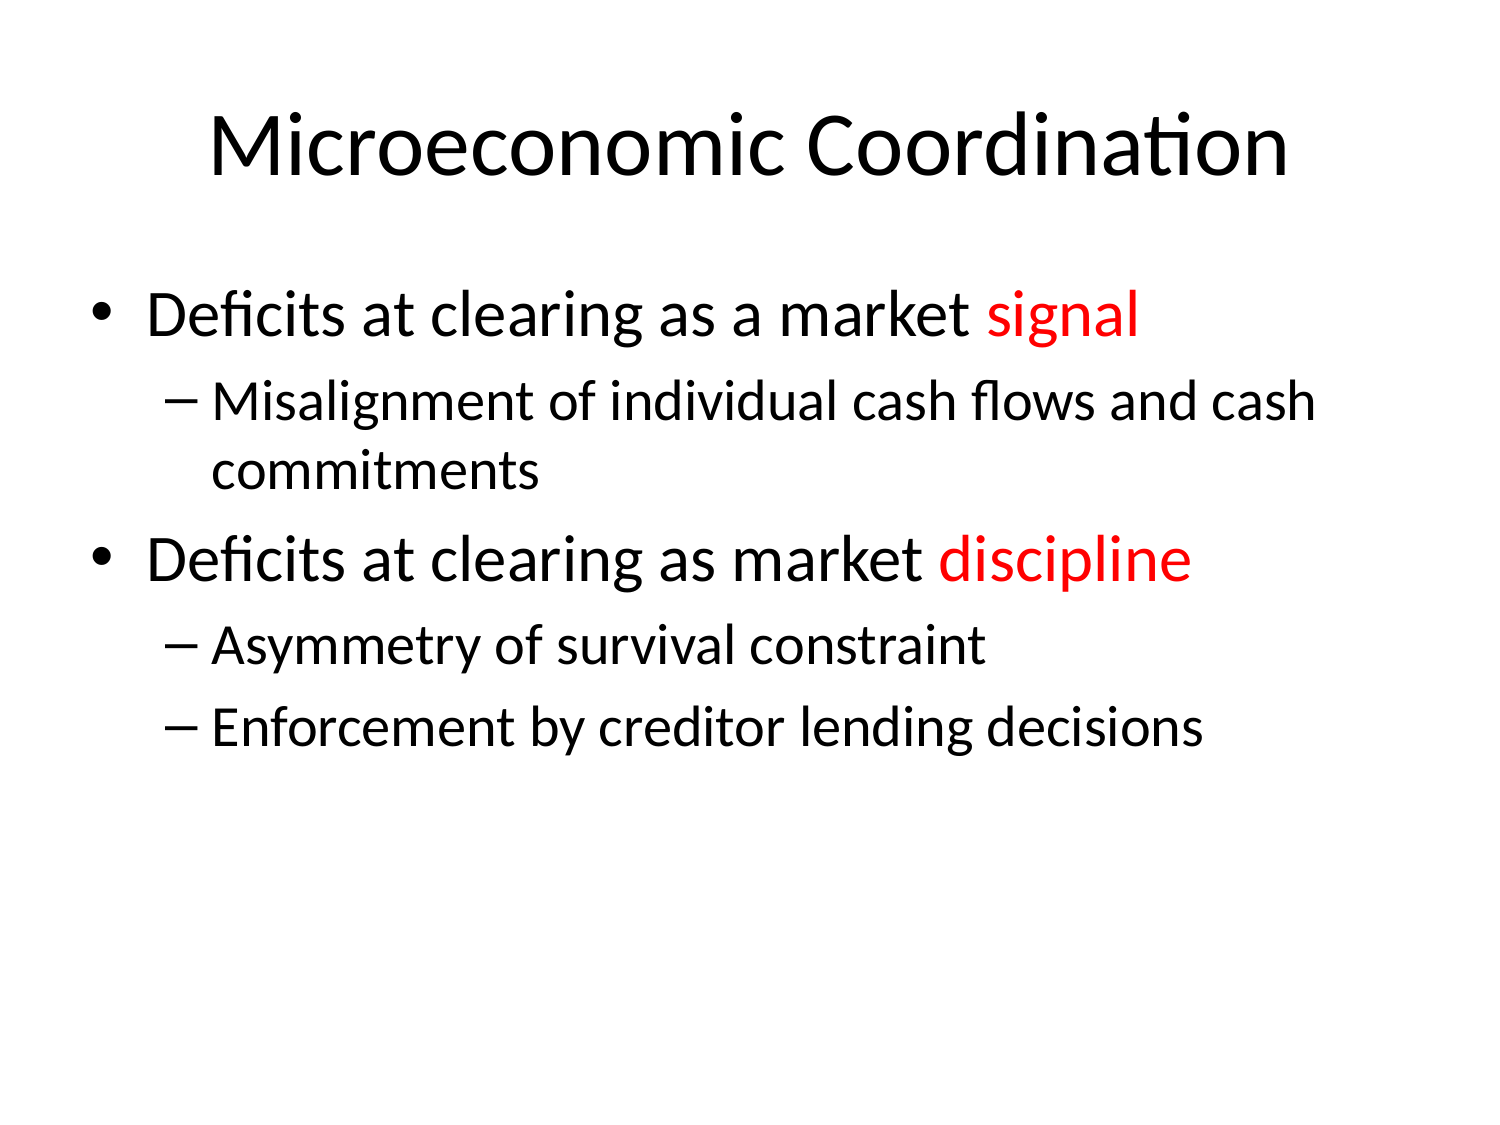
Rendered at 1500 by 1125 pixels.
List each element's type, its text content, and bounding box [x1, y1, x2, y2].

title Microeconomic Coordination [75, 45, 1425, 233]
list Deficits at clearing as a market signal Misalignment of individual cash flows and cash commitments Deficits at clearing as market discipline Asymmetry of survival constraint Enforcement by creditor lending decisions [75, 262, 1425, 1005]
